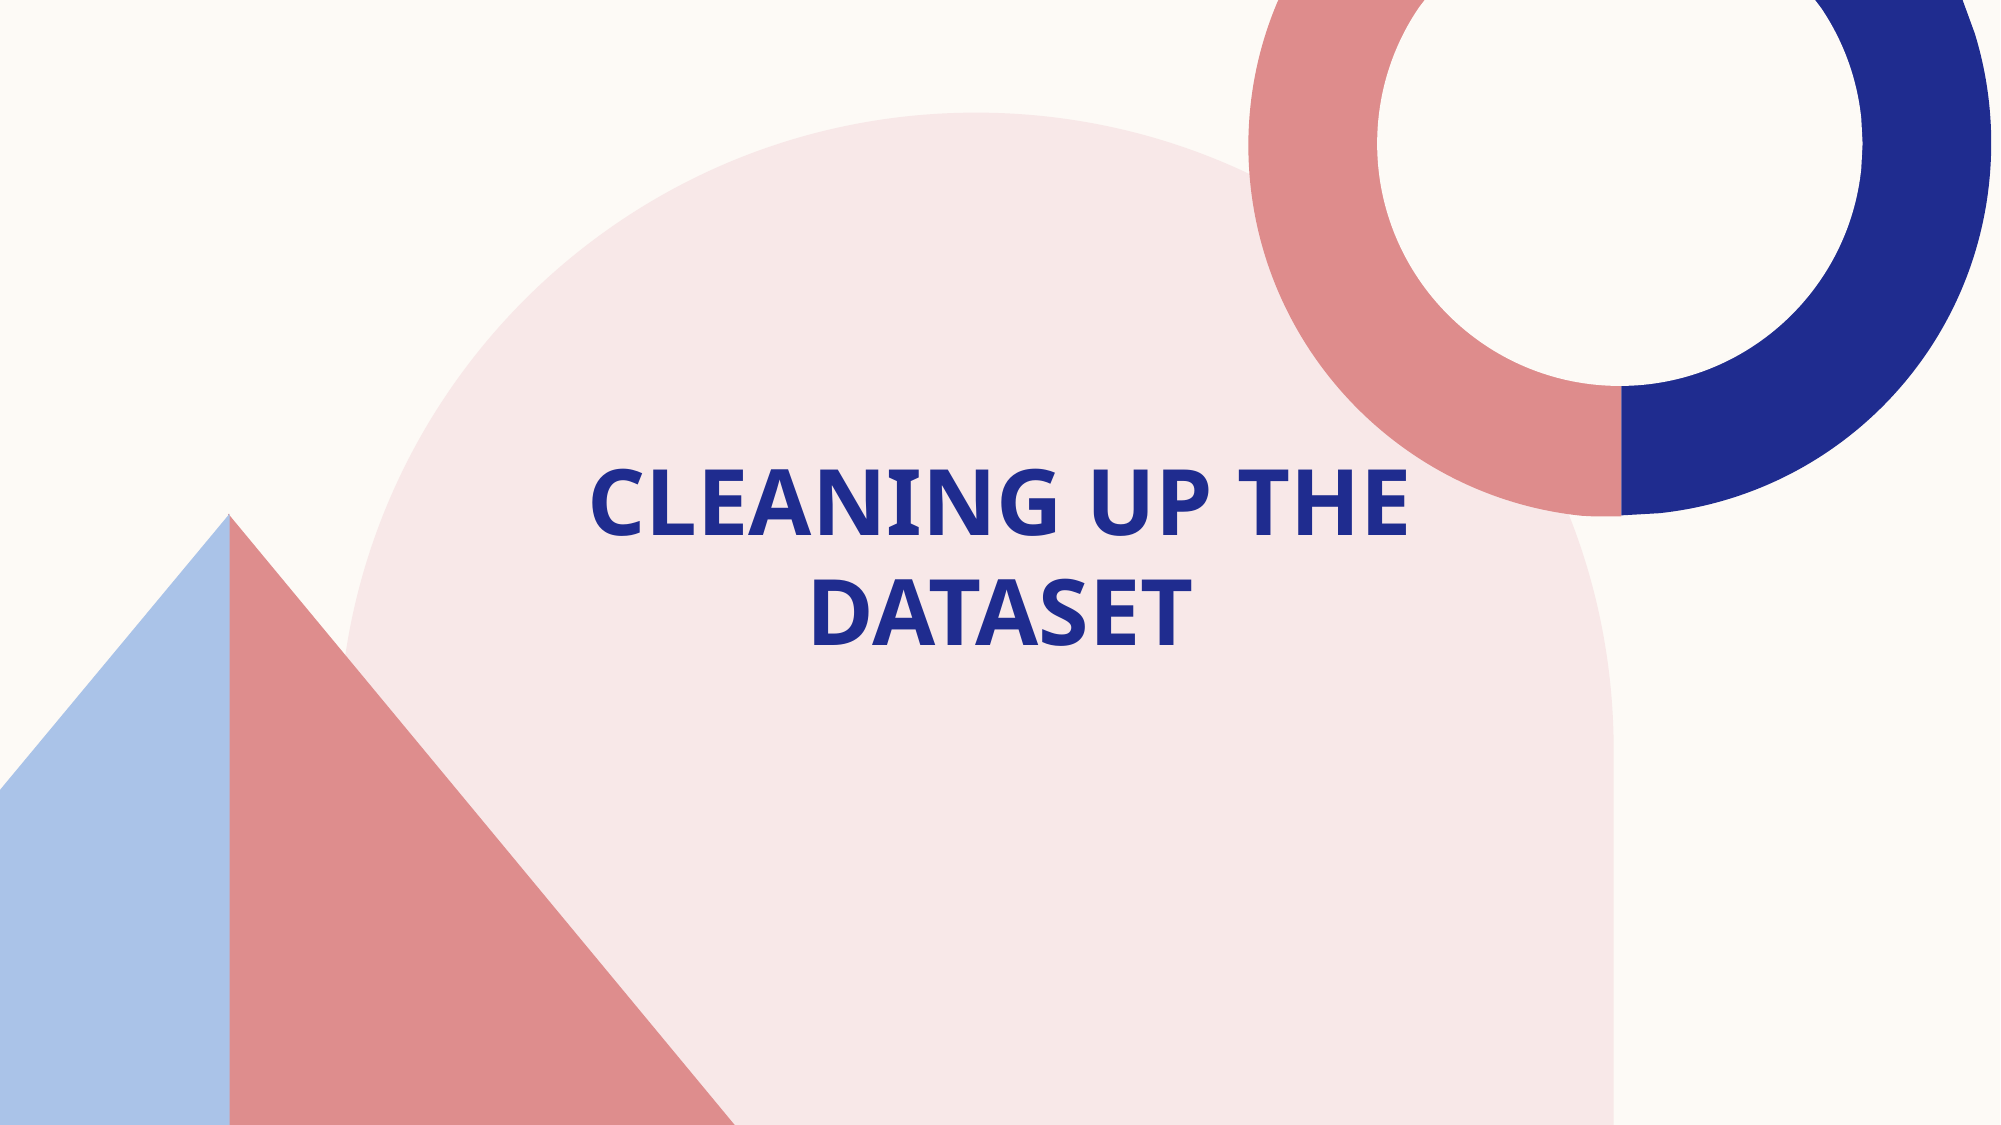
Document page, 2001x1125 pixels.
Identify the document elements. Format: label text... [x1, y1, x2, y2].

title Cleaning up the dataset [474, 436, 1525, 563]
